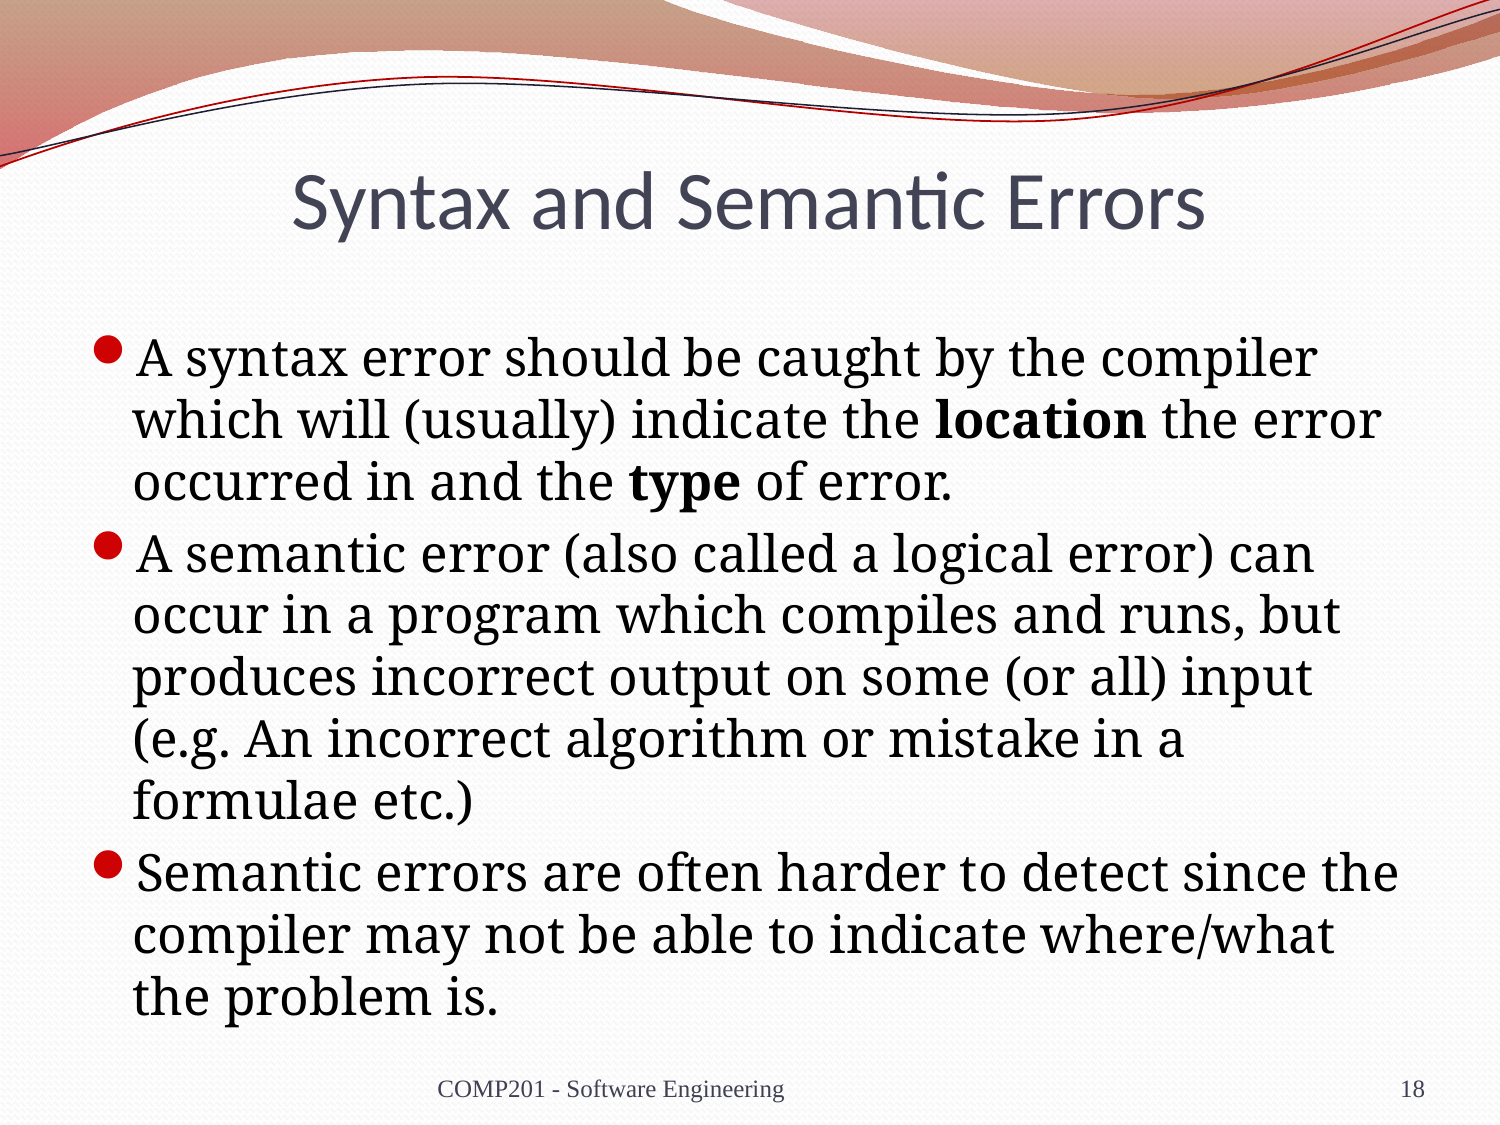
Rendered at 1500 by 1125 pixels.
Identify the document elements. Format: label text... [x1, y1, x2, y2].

title Syntax and Semantic Errors [75, 115, 1425, 247]
footer COMP201 - Software Engineering [437, 1042, 988, 1103]
slide_number 18 [1299, 1042, 1425, 1103]
list A syntax error should be caught by the compiler which will (usually) indicate the location the error occurred in and the type of error. A semantic error (also called a logical error) can occur in a program which compiles and runs, but produces incorrect output on some (or all) input (e.g. An incorrect algorithm or mistake in a formulae etc.) Semantic errors are often harder to detect since the compiler may not be able to indicate where/what the problem is. [75, 317, 1425, 1038]
